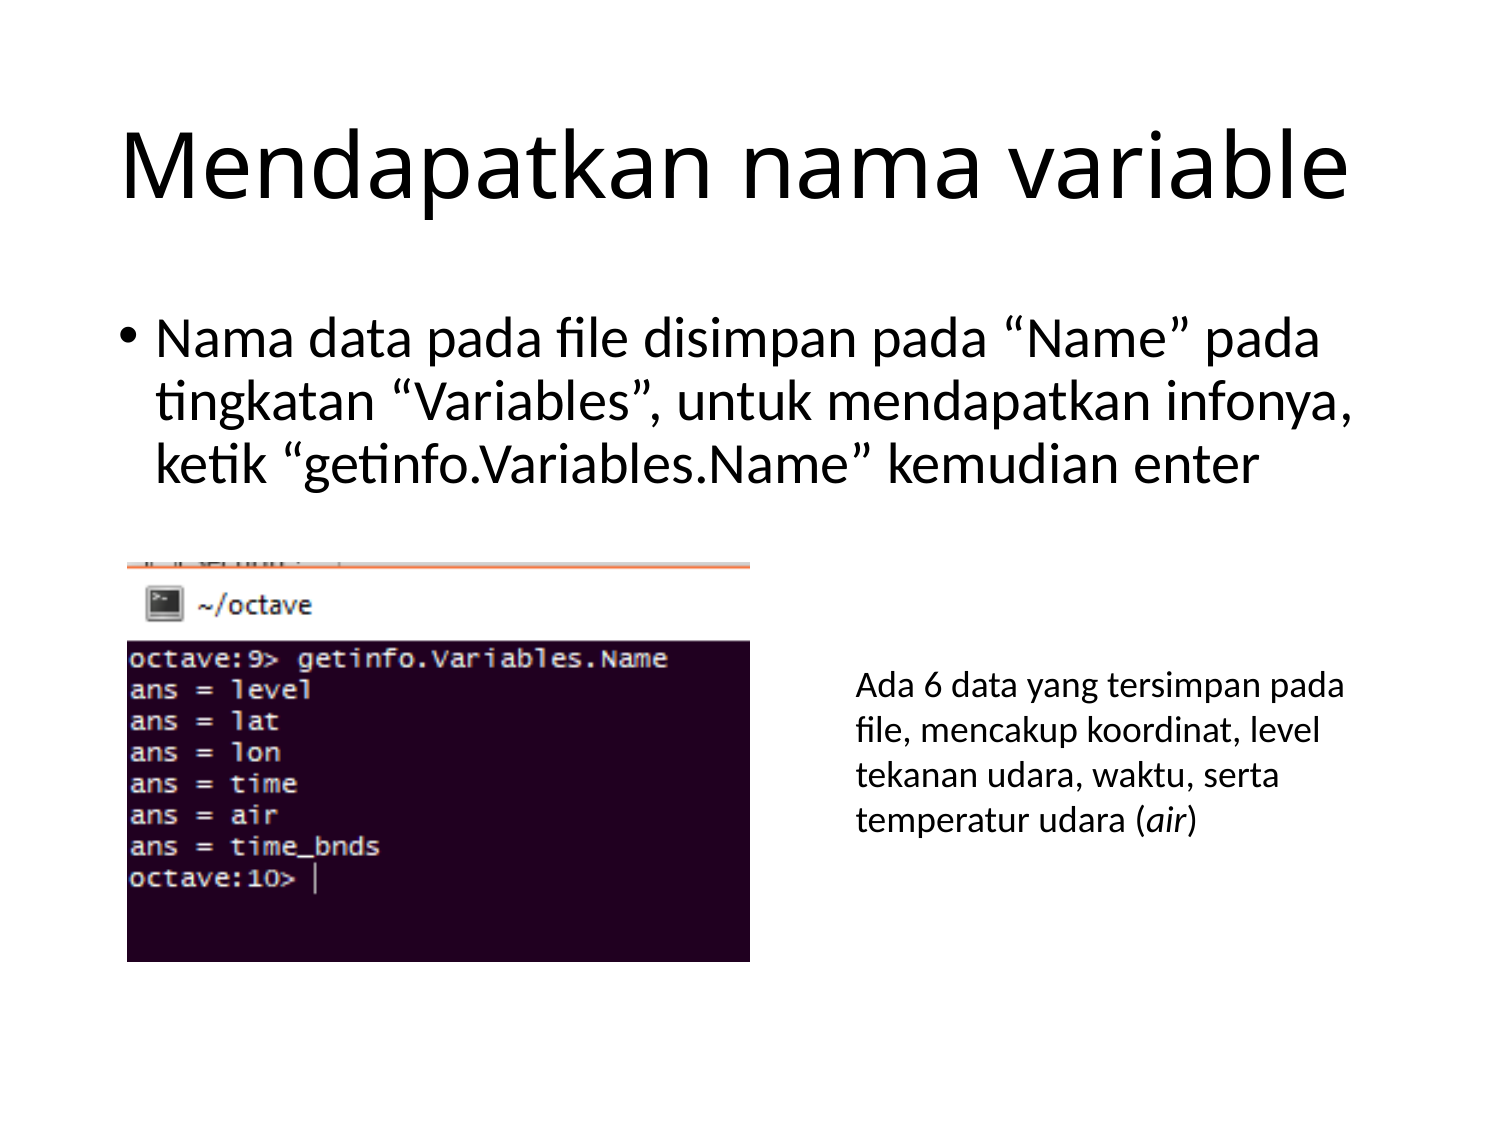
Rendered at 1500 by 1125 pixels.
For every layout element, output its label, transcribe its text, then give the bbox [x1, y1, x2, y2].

title Mendapatkan nama variable [103, 59, 1397, 278]
text_box Ada 6 data yang tersimpan pada file, mencakup koordinat, level tekanan udara, waktu, serta temperatur udara (air) [840, 652, 1373, 848]
picture [127, 562, 750, 962]
list Nama data pada file disimpan pada “Name” pada tingkatan “Variables”, untuk mendapatkan infonya, ketik “getinfo.Variables.Name” kemudian enter [103, 299, 1397, 1014]
